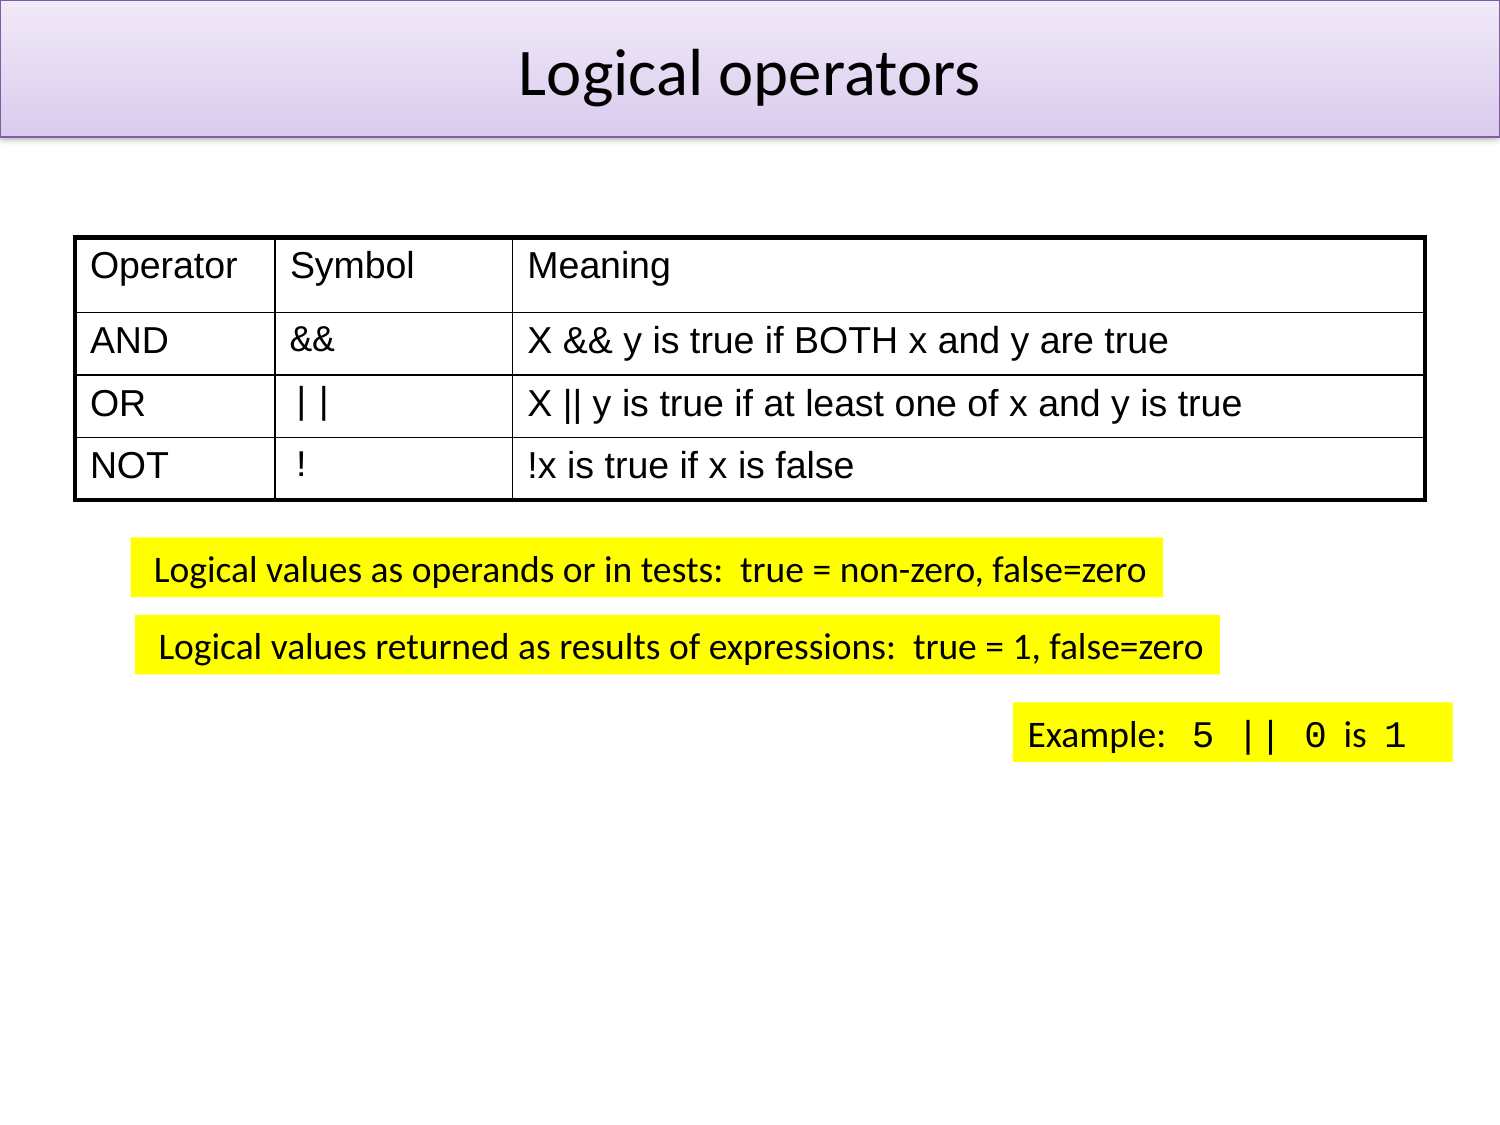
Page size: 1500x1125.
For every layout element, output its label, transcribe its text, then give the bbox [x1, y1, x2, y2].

title Logical operators [0, 0, 1500, 138]
text_box Example: 5 || 0 is 1 [1012, 702, 1453, 762]
text_box Logical values as operands or in tests: true = non-zero, false=zero [130, 537, 1163, 598]
table_cell X && y is true if BOTH x and y are true [513, 313, 1423, 374]
table_cell && [276, 313, 512, 374]
table_cell || [276, 376, 512, 437]
table_cell AND [77, 313, 274, 374]
table_cell X || y is true if at least one of x and y is true [513, 376, 1423, 437]
text_box Logical values returned as results of expressions: true = 1, false=zero [135, 614, 1220, 675]
table_cell !x is true if x is false [513, 438, 1423, 498]
table_header Symbol [276, 240, 512, 312]
table_cell ! [276, 438, 512, 498]
table_cell NOT [77, 438, 274, 498]
table_cell OR [77, 376, 274, 437]
table_header Operator [77, 240, 274, 312]
table_header Meaning [513, 240, 1423, 312]
